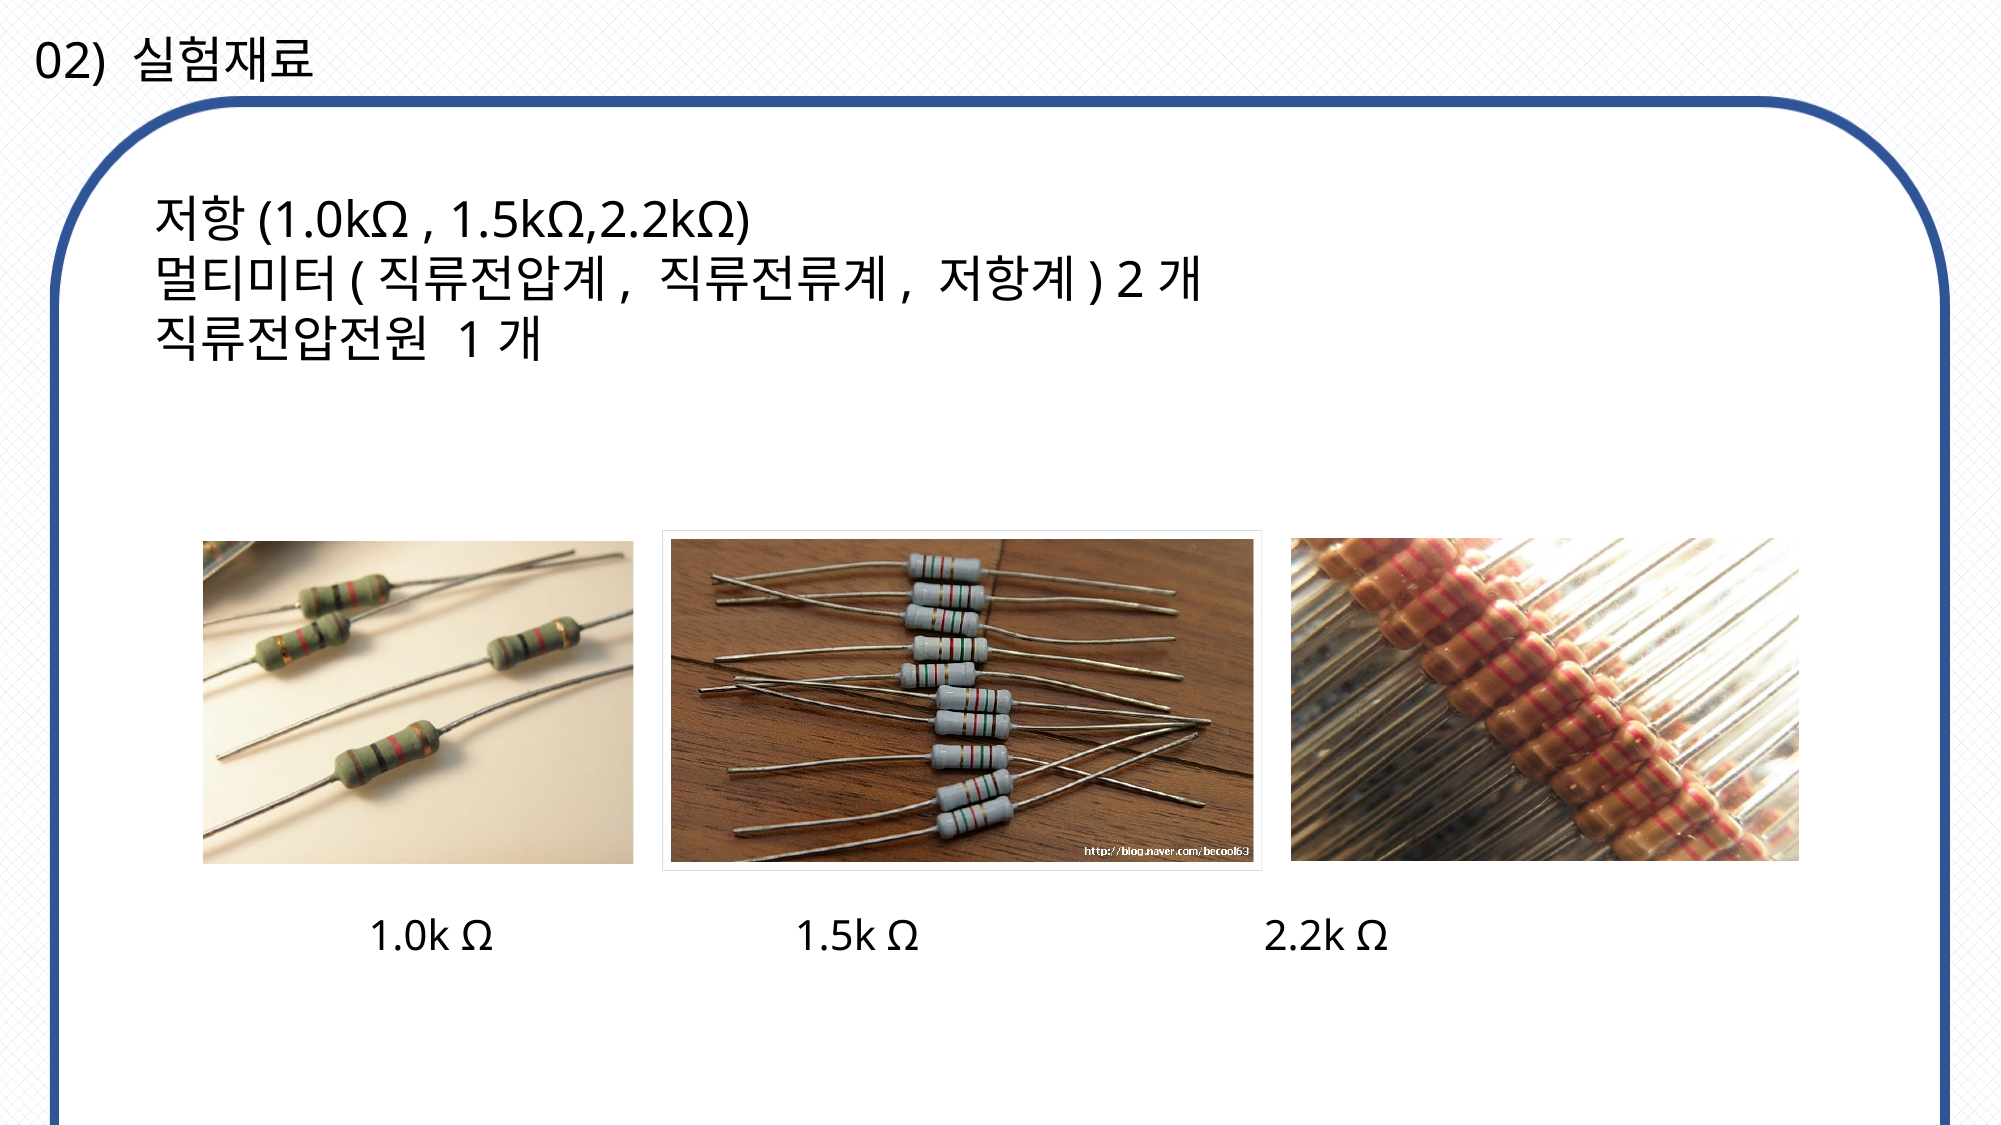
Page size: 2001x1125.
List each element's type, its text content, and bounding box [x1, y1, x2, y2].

text_box 저항(1.0kΩ , 1.5kΩ,2.2kΩ) 멀티미터(직류전압계, 직류전류계, 저항계) 2개 직류전압전원 1개 [43, 180, 49, 435]
picture [49, 96, 1950, 1125]
text_box 02) 실험재료 [19, 20, 387, 96]
